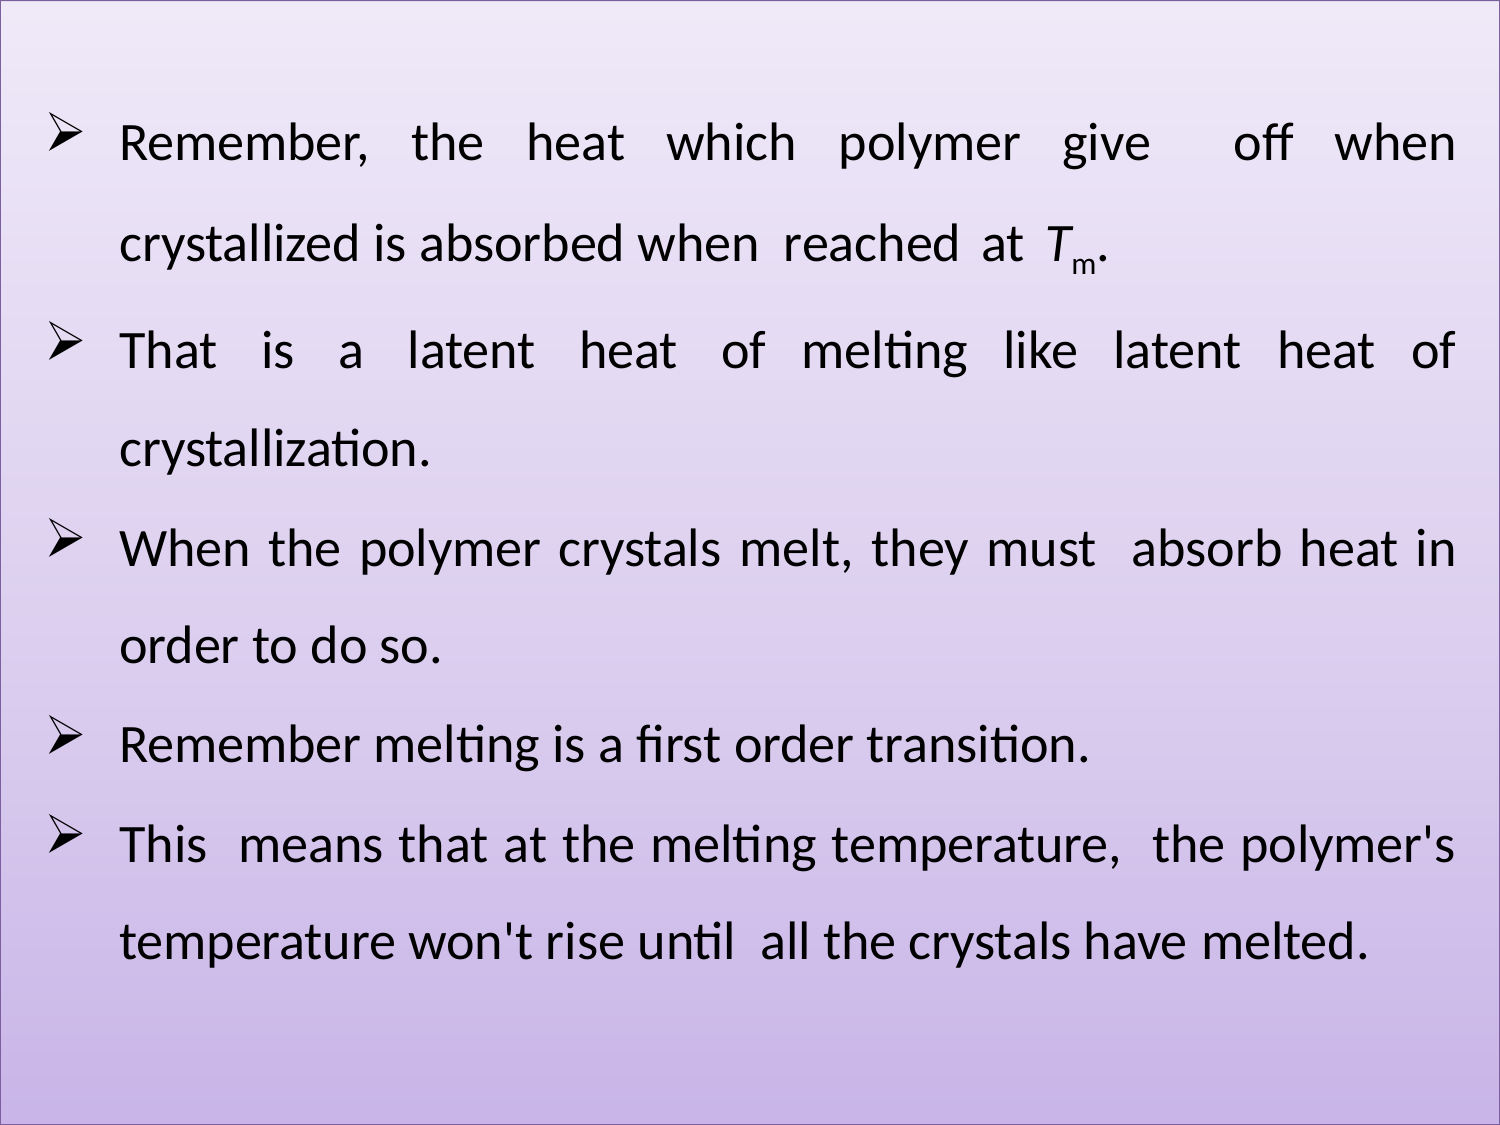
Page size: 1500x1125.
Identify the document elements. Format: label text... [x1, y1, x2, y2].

picture [1, 1, 1499, 1124]
text_box Remember, the heat which polymer give off when crystallized is absorbed when reached at Tm. That is a latent heat of melting like latent heat of crystallization. When the polymer crystals melt, they must absorb heat in order to do so. Remember melting is a first order transition. This means that at the melting temperature, the polymer's temperature won't rise until all the crystals have melted. [38, 71, 1469, 971]
